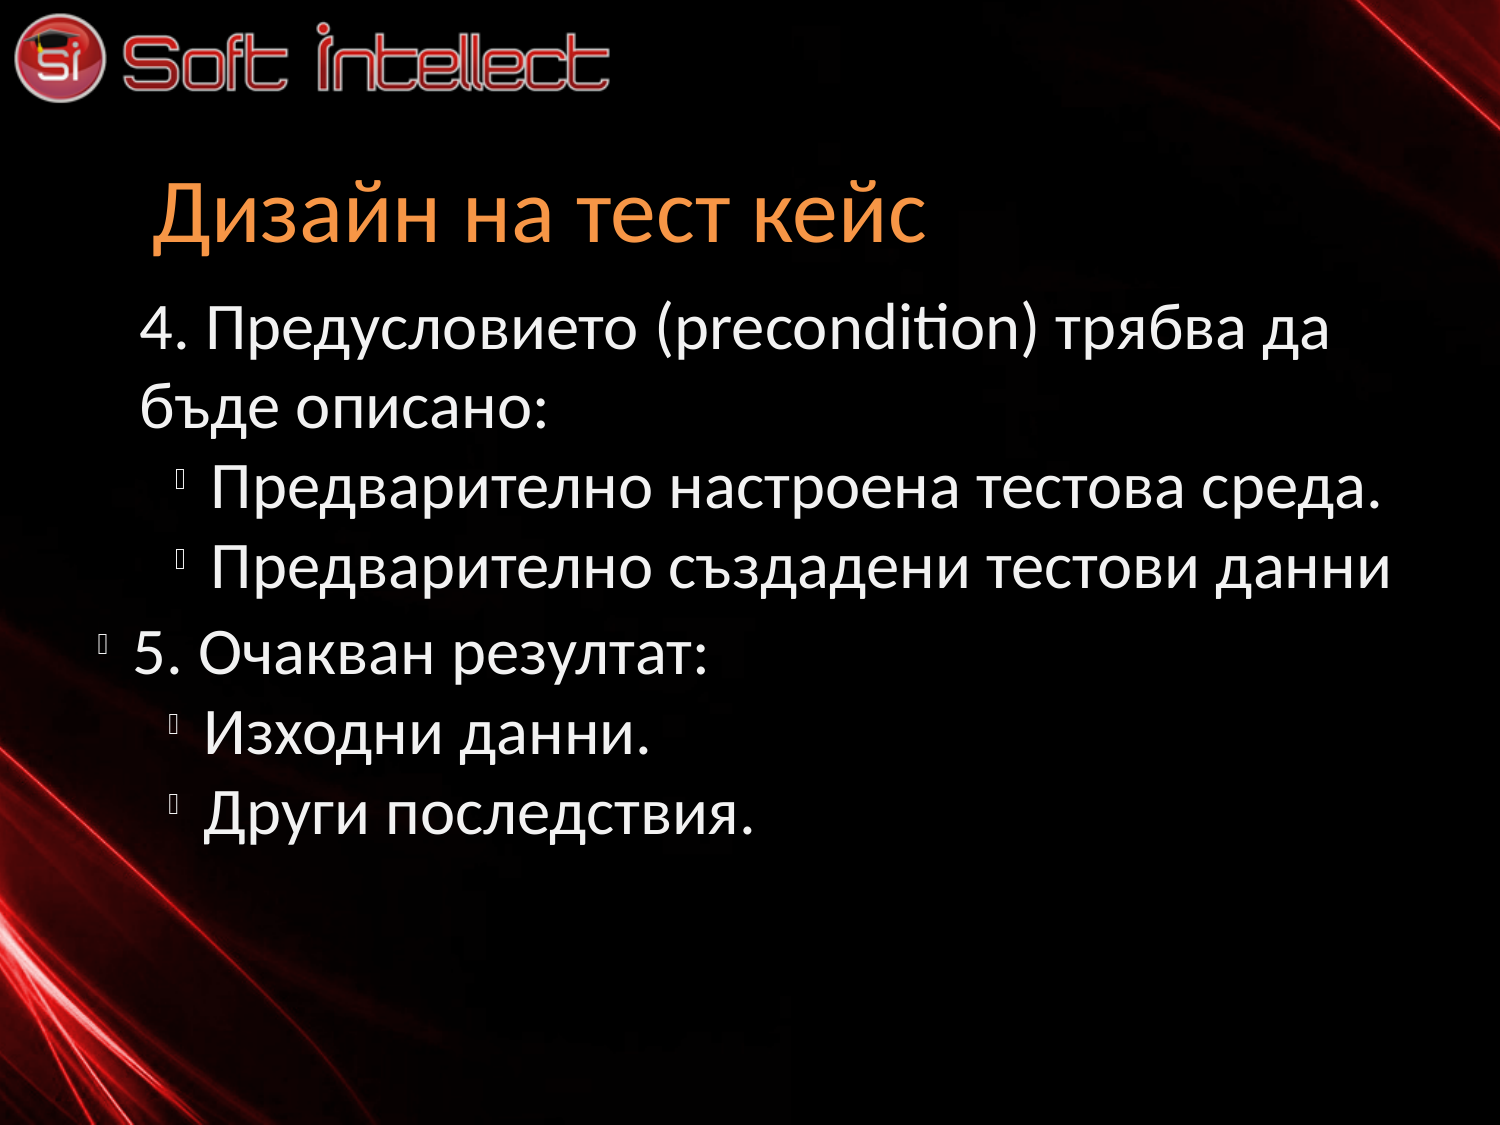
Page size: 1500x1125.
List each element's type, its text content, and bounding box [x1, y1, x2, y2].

text_box 4. Предусловието (precondition) трябва да бъде описано: Предварително настроена тестова среда. Предварително създадени тестови данни [125, 275, 1413, 1018]
text_box 5. Очакван резултат: Изходни данни. Други последствия. [47, 600, 1339, 860]
picture [0, 0, 1500, 1125]
text_box Дизайн на тест кейс [137, 112, 1488, 300]
